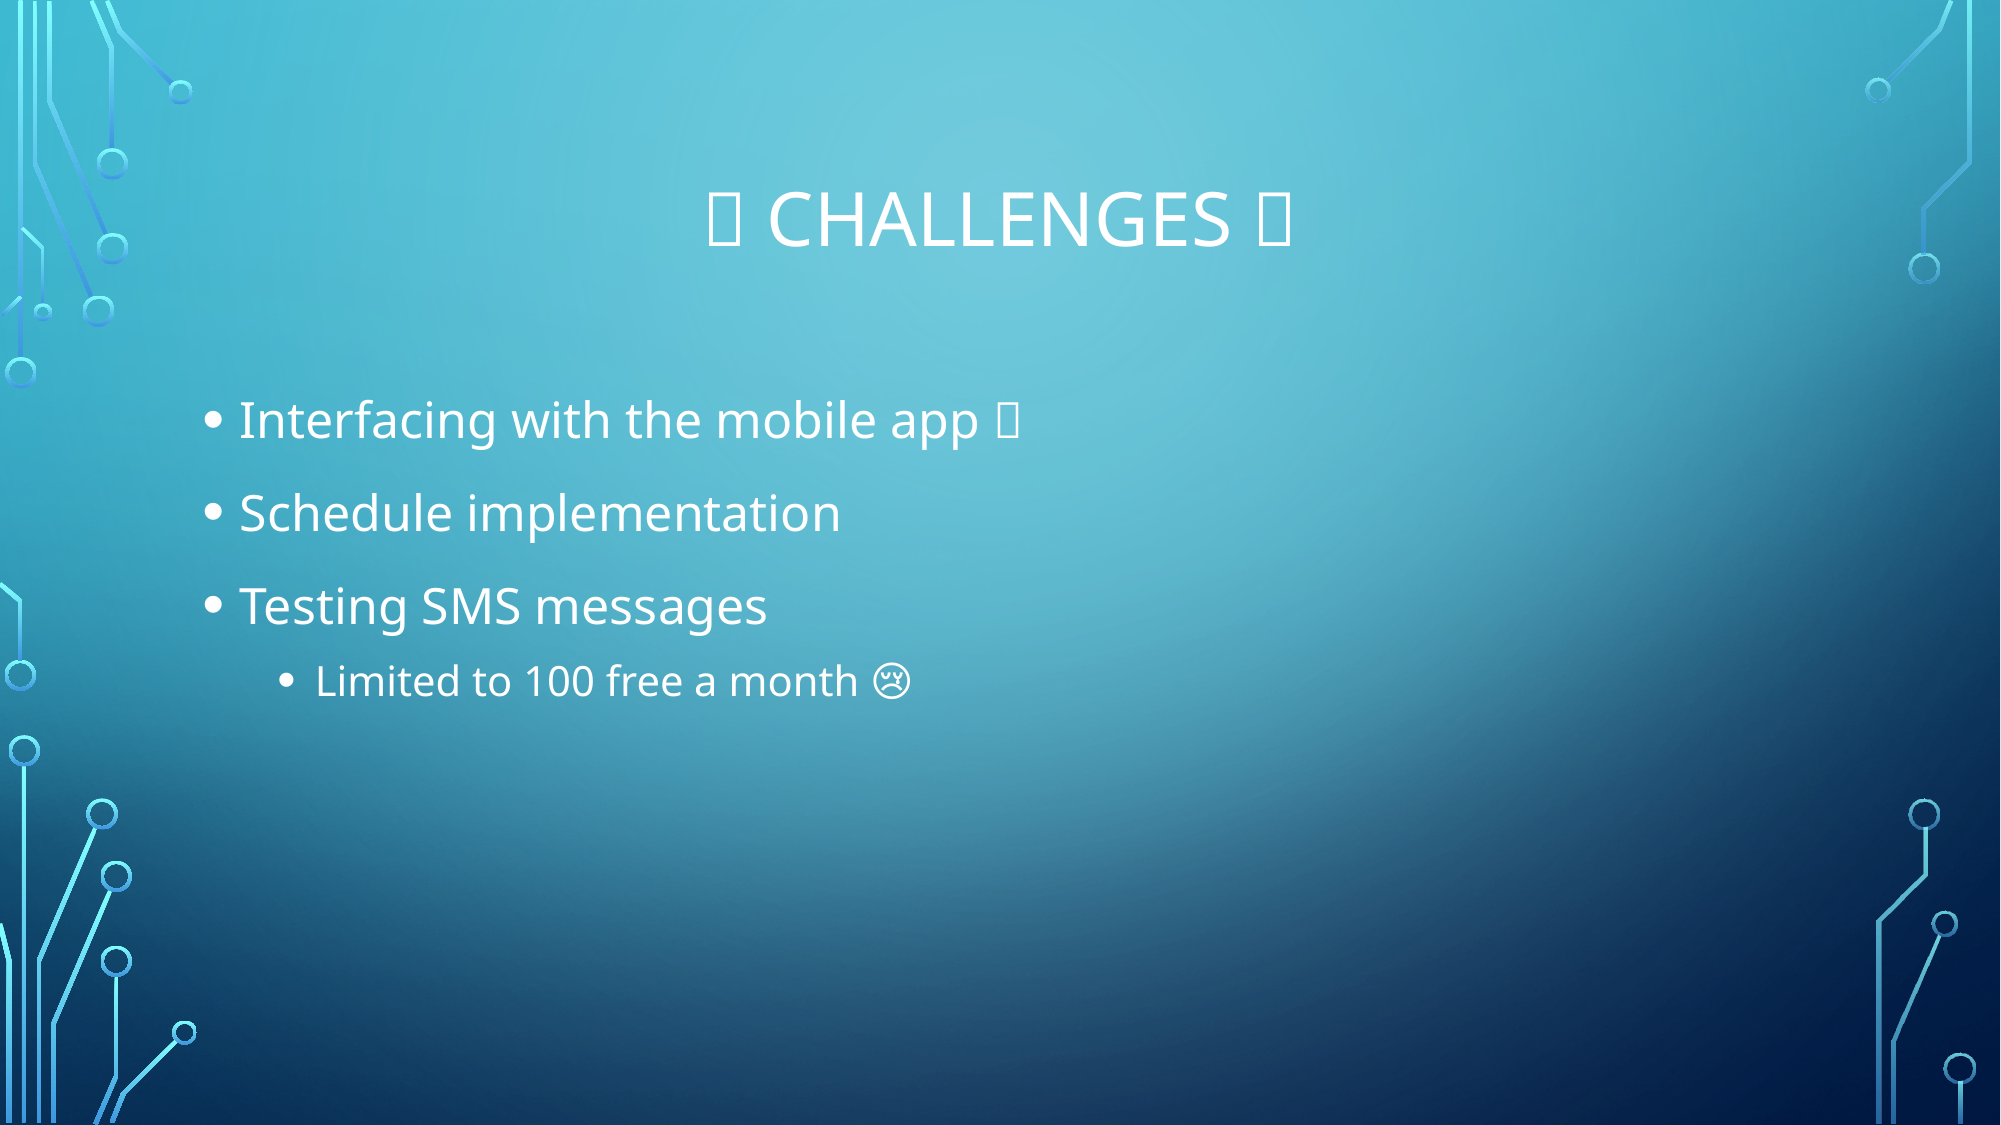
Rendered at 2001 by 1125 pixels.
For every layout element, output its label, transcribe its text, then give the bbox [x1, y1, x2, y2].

list Interfacing with the mobile app 👀 Schedule implementation Testing SMS messages Limited to 100 free a month 😢 [187, 369, 1813, 950]
title 🤔 Challenges 🤔 [187, 101, 1813, 344]
